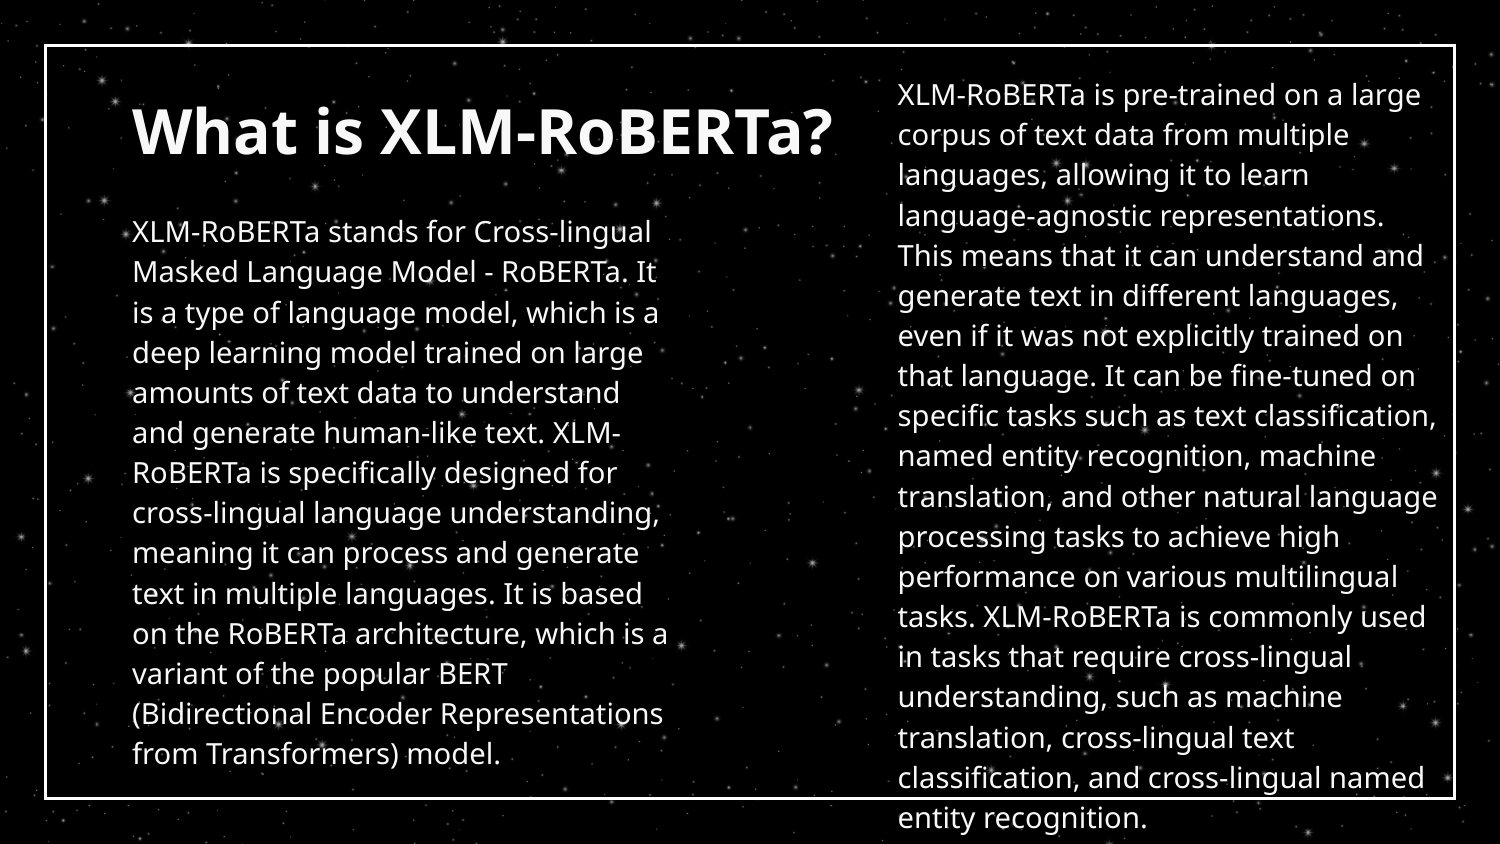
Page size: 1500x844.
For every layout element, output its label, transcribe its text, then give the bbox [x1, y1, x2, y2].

title What is XLM-RoBERTa? [116, 88, 1383, 194]
picture [0, 0, 1500, 844]
subtitle XLM-RoBERTa is pre-trained on a large corpus of text data from multiple languages, allowing it to learn language-agnostic representations. This means that it can understand and generate text in different languages, even if it was not explicitly trained on that language. It can be fine-tuned on specific tasks such as text classification, named entity recognition, machine translation, and other natural language processing tasks to achieve high performance on various multilingual tasks. XLM-RoBERTa is commonly used in tasks that require cross-lingual understanding, such as machine translation, cross-lingual text classification, and cross-lingual named entity recognition. [882, 56, 1459, 797]
subtitle XLM-RoBERTa stands for Cross-lingual Masked Language Model - RoBERTa. It is a type of language model, which is a deep learning model trained on large amounts of text data to understand and generate human-like text. XLM-RoBERTa is specifically designed for cross-lingual language understanding, meaning it can process and generate text in multiple languages. It is based on the RoBERTa architecture, which is a variant of the popular BERT (Bidirectional Encoder Representations from Transformers) model. [116, 194, 694, 699]
